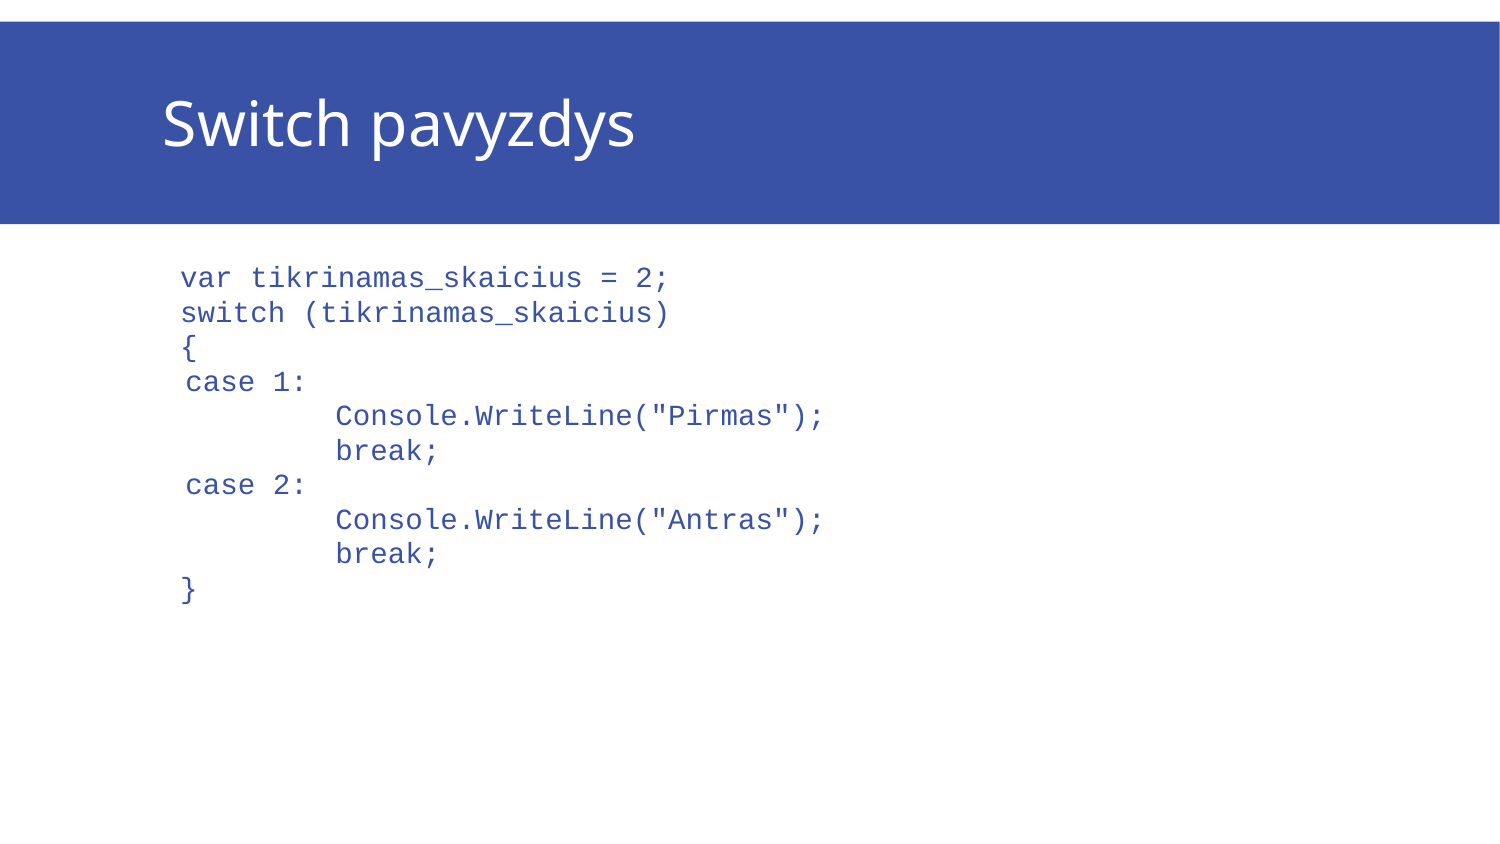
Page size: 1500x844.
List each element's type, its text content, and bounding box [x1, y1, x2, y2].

title Switch pavyzdys [147, 34, 1352, 221]
list var tikrinamas_skaicius = 2; switch (tikrinamas_skaicius) { case 1: Console.WriteLine("Pirmas"); break; case 2: Console.WriteLine("Antras"); break; } [147, 247, 1352, 765]
